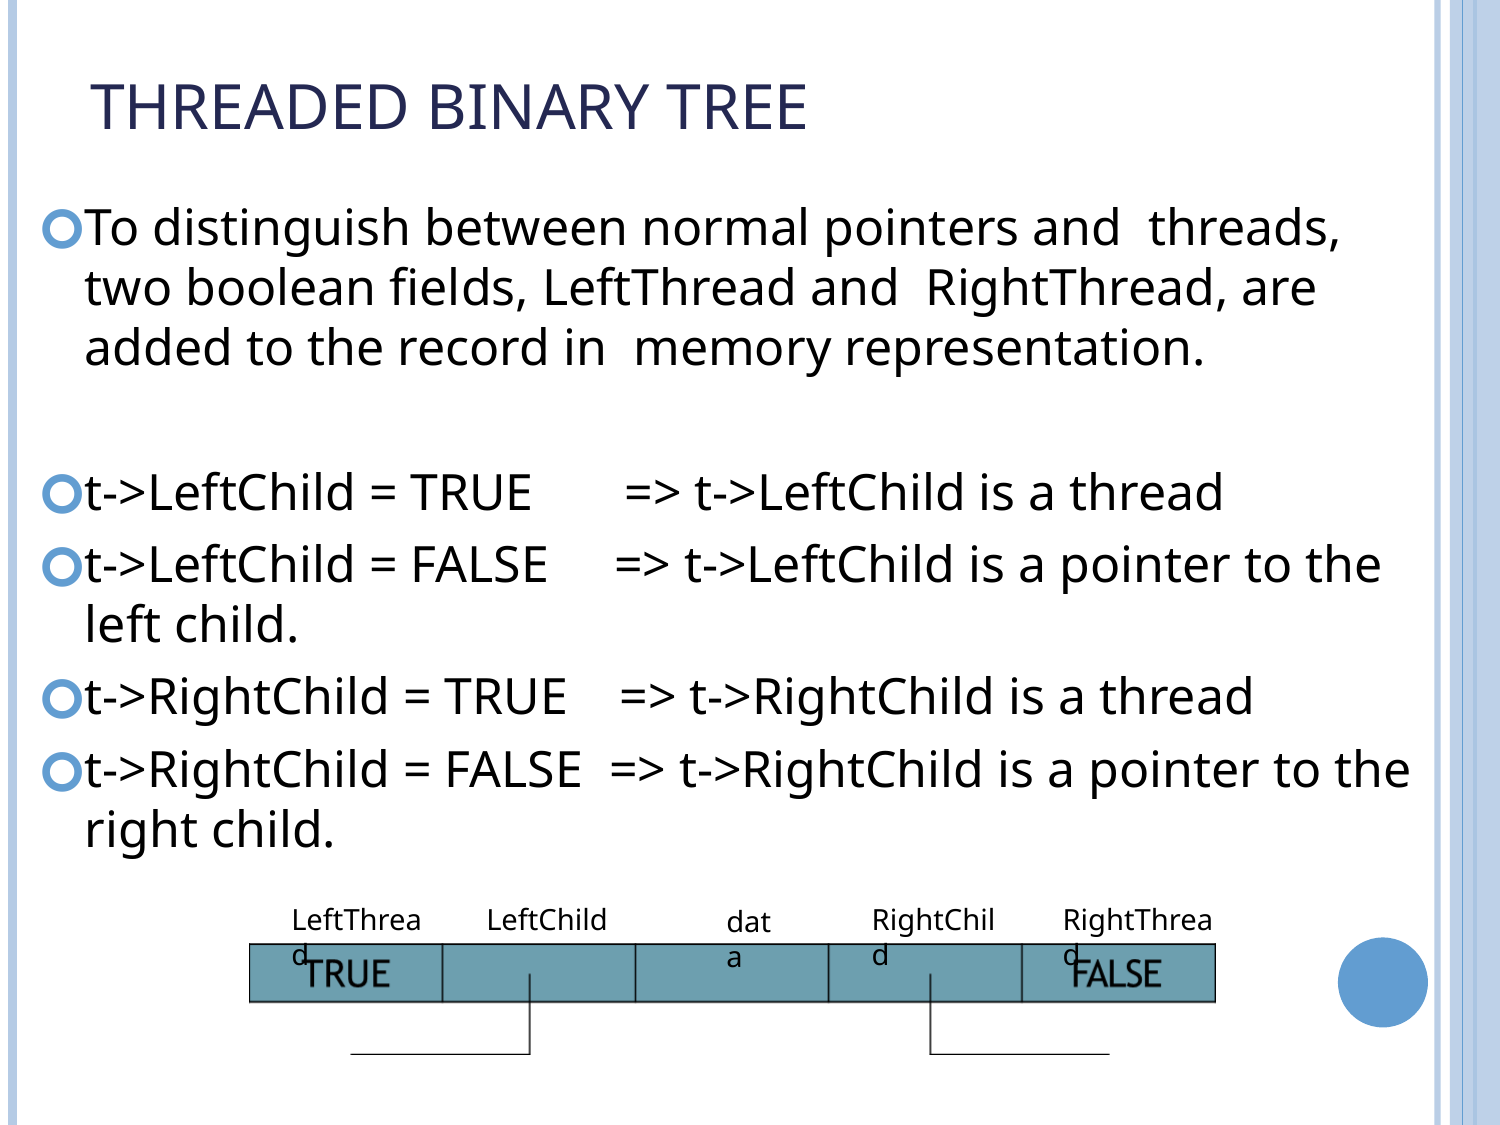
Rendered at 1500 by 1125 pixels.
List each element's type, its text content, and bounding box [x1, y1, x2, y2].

text_box LeftChild [484, 899, 609, 935]
text_box RightChild [869, 899, 1008, 935]
title Threaded Binary Tree [75, 45, 1300, 150]
text_box data [724, 900, 787, 935]
text_box RightThread [1060, 899, 1224, 972]
list To distinguish between normal pointers and threads, two boolean fields, LeftThread and RightThread, are added to the record in memory representation. t->LeftChild = TRUE => t->LeftChild is a thread t->LeftChild = FALSE => t->LeftChild is a pointer to the left child. t->RightChild = TRUE => t->RightChild is a thread t->RightChild = FALSE => t->RightChild is a pointer to the right child. [24, 187, 1438, 1063]
picture [249, 937, 1216, 1055]
text_box LeftThread [289, 899, 439, 935]
